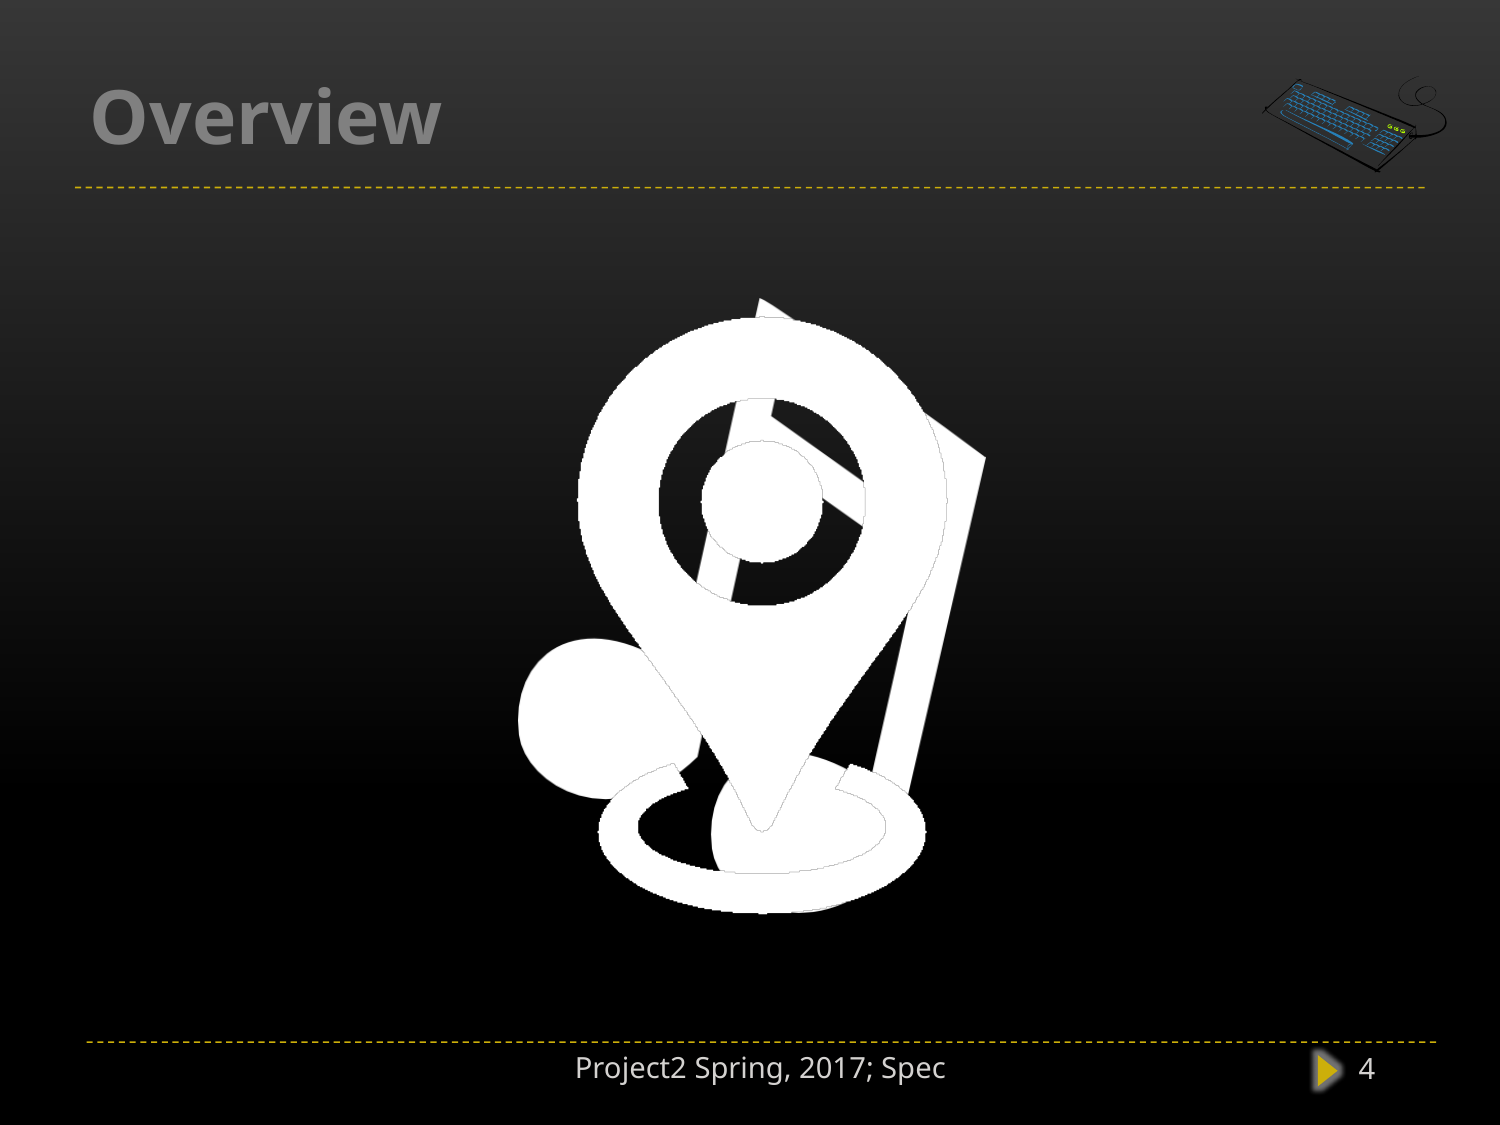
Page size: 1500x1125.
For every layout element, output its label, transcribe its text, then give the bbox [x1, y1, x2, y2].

picture [393, 309, 1125, 925]
picture [517, 297, 986, 303]
title Overview [75, 60, 1425, 167]
slide_number 4 [1343, 1042, 1457, 1103]
footer Project2 Spring, 2017; Spec [475, 1042, 1046, 1103]
